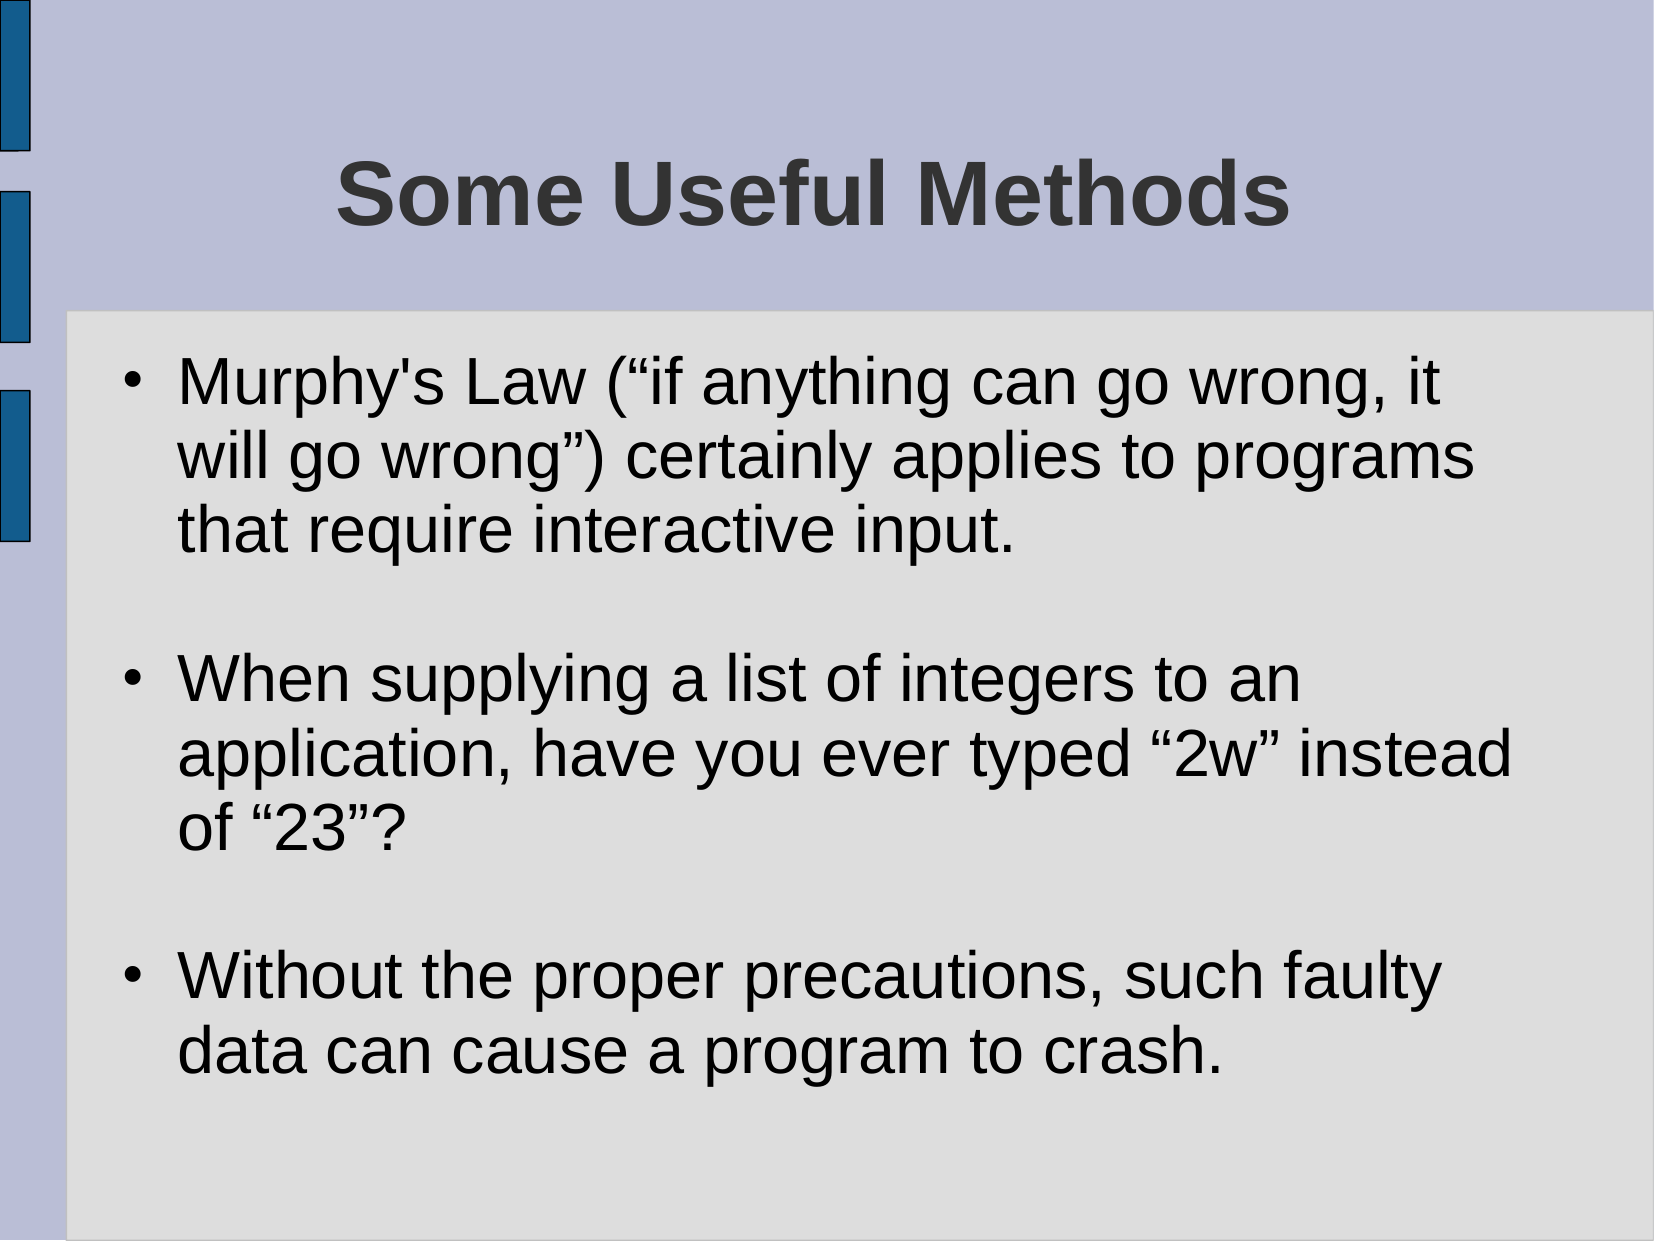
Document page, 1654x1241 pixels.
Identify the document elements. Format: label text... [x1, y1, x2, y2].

list Murphy's Law (“if anything can go wrong, it will go wrong”) certainly applies to programs that require interactive input. When supplying a list of integers to an application, have you ever typed “2w” instead of “23”? Without the proper precautions, such faulty data can cause a program to crash. [121, 344, 1534, 1126]
title Some Useful Methods [121, 90, 1534, 298]
